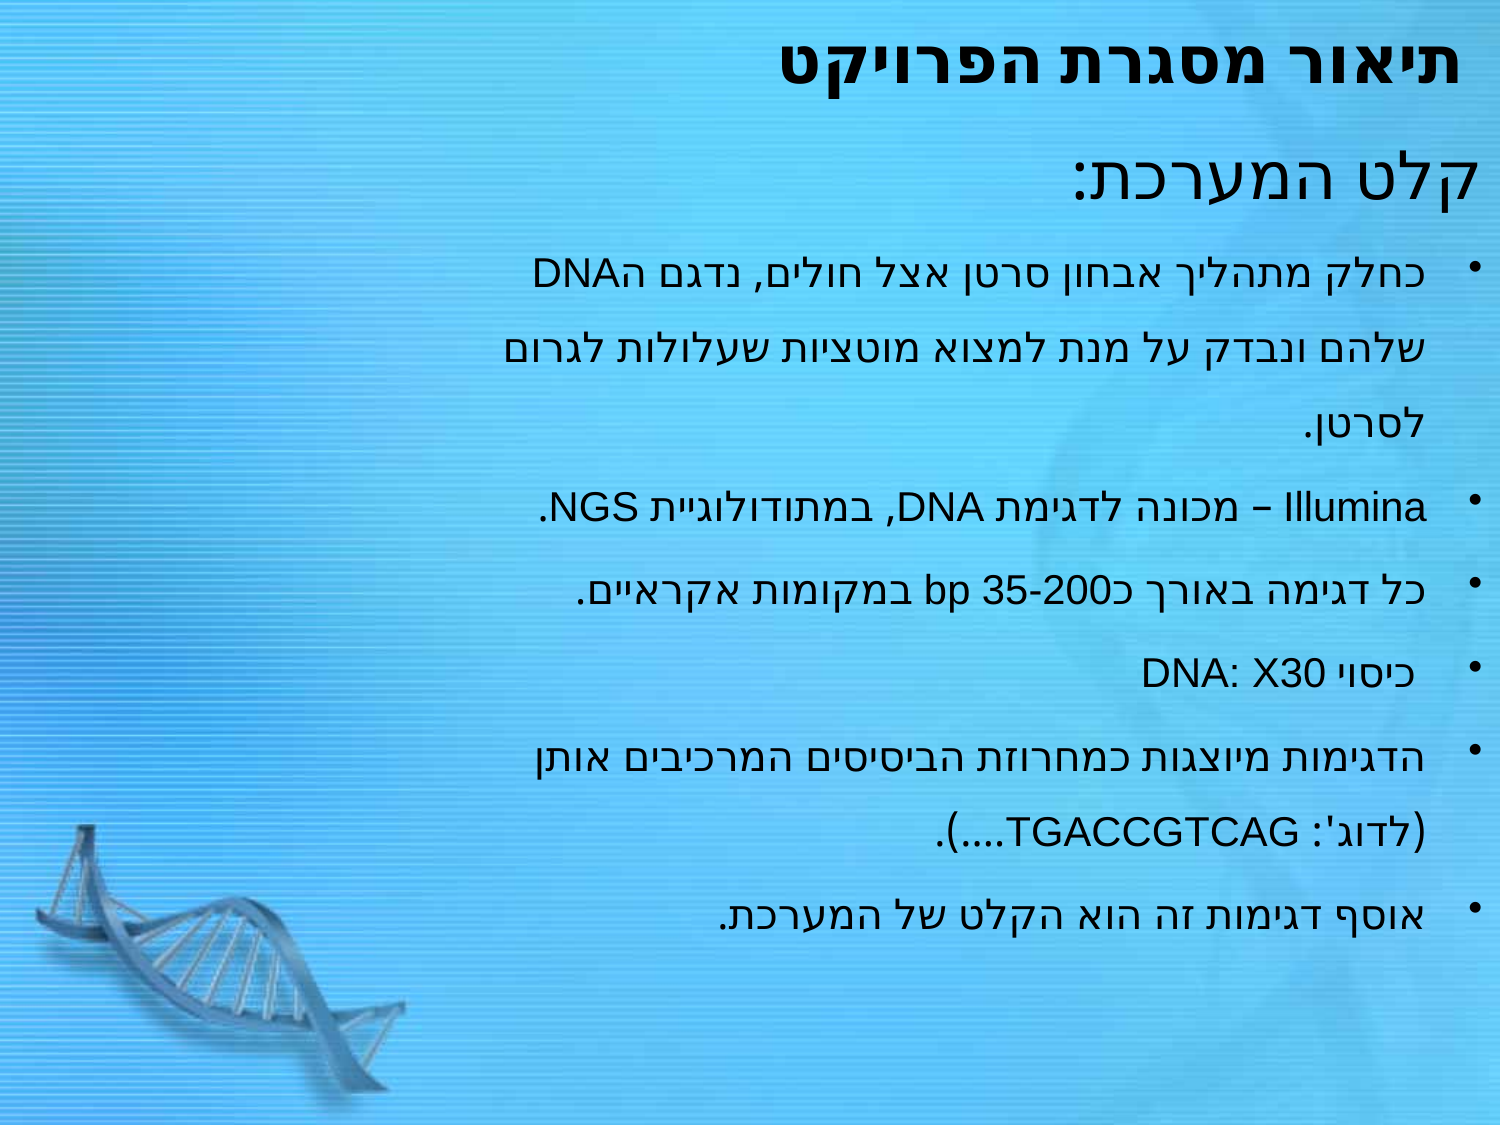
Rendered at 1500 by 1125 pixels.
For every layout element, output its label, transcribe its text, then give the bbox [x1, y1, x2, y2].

list קלט המערכת: כחלק מתהליך אבחון סרטן אצל חולים, נדגם הDNA שלהם ונבדק על מנת למצוא מוטציות שעלולות לגרום לסרטן. Illumina – מכונה לדגימת DNA, במתודולוגיית NGS. כל דגימה באורך כbp 35-200 במקומות אקראיים. כיסוי DNA: X30 הדגימות מיוצגות כמחרוזת הביסיסים המרכיבים אותן (לדוג': TGACCGTCAG....). אוסף דגימות זה הוא הקלט של המערכת. [442, 125, 1498, 923]
picture [0, 0, 1500, 1125]
title תיאור מסגרת הפרויקט [443, 45, 1480, 125]
